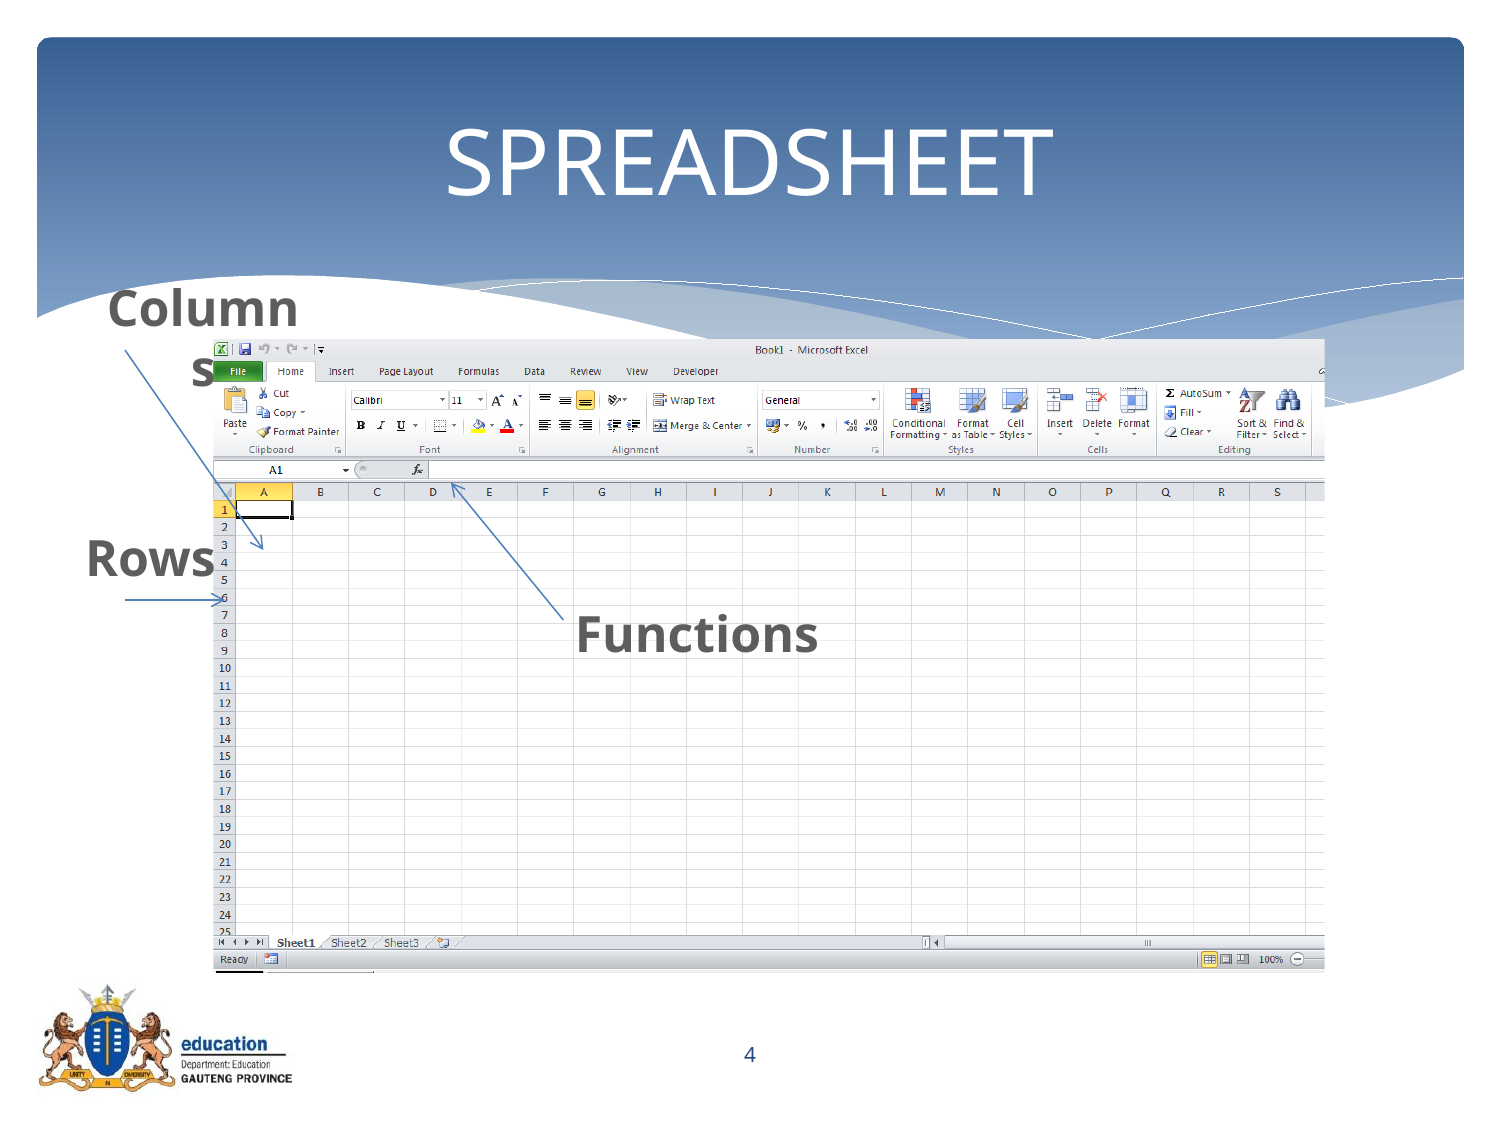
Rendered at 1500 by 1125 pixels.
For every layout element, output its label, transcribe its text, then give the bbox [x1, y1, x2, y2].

title SPREADSHEET [75, 55, 1425, 261]
slide_number 4 [654, 1025, 846, 1086]
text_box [37, 269, 1325, 974]
picture [37, 983, 300, 1100]
